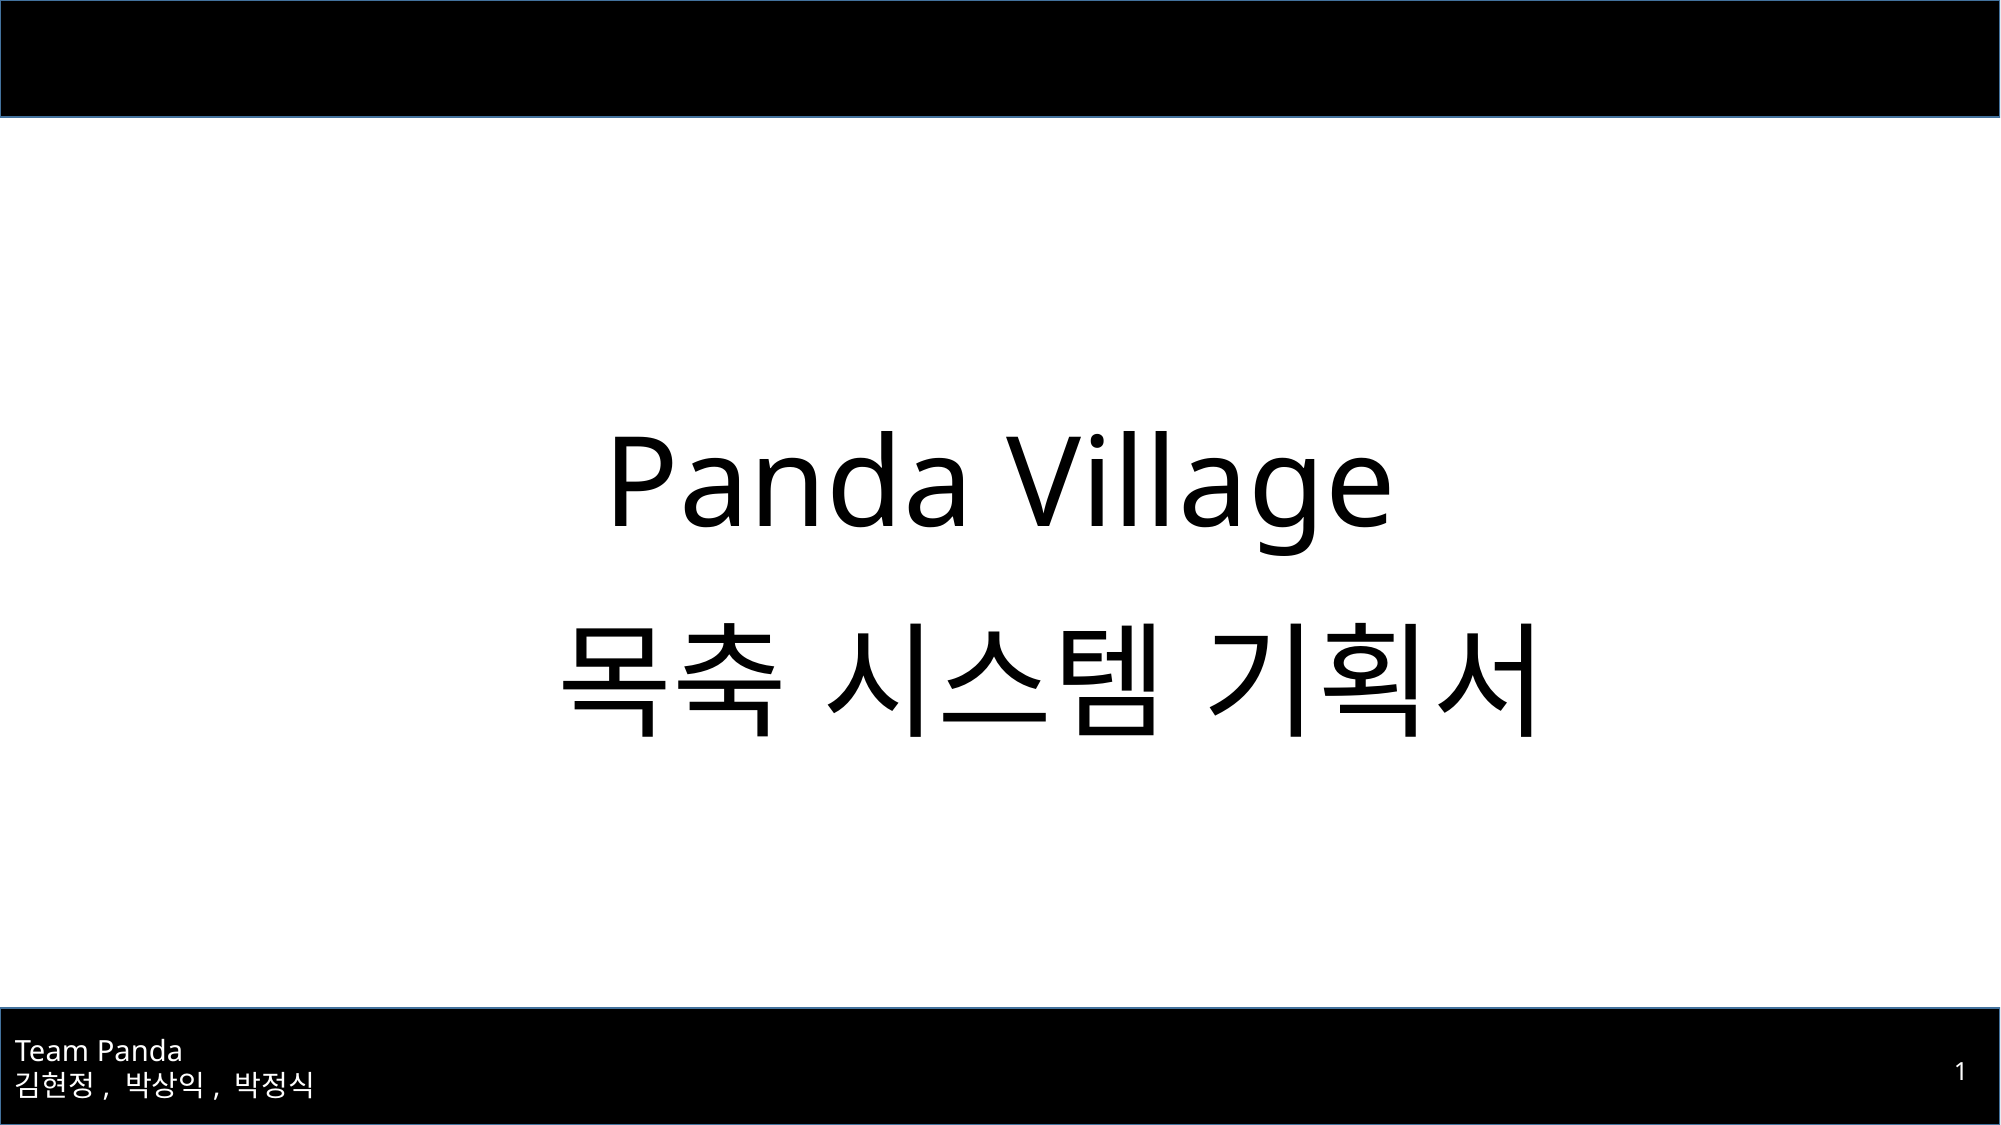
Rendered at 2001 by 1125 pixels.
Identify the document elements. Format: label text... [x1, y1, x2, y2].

slide_number 1 [1532, 1042, 1983, 1103]
text_box 목축 시스템 기획서 [189, 471, 1915, 762]
title Panda Village [249, 318, 1750, 471]
